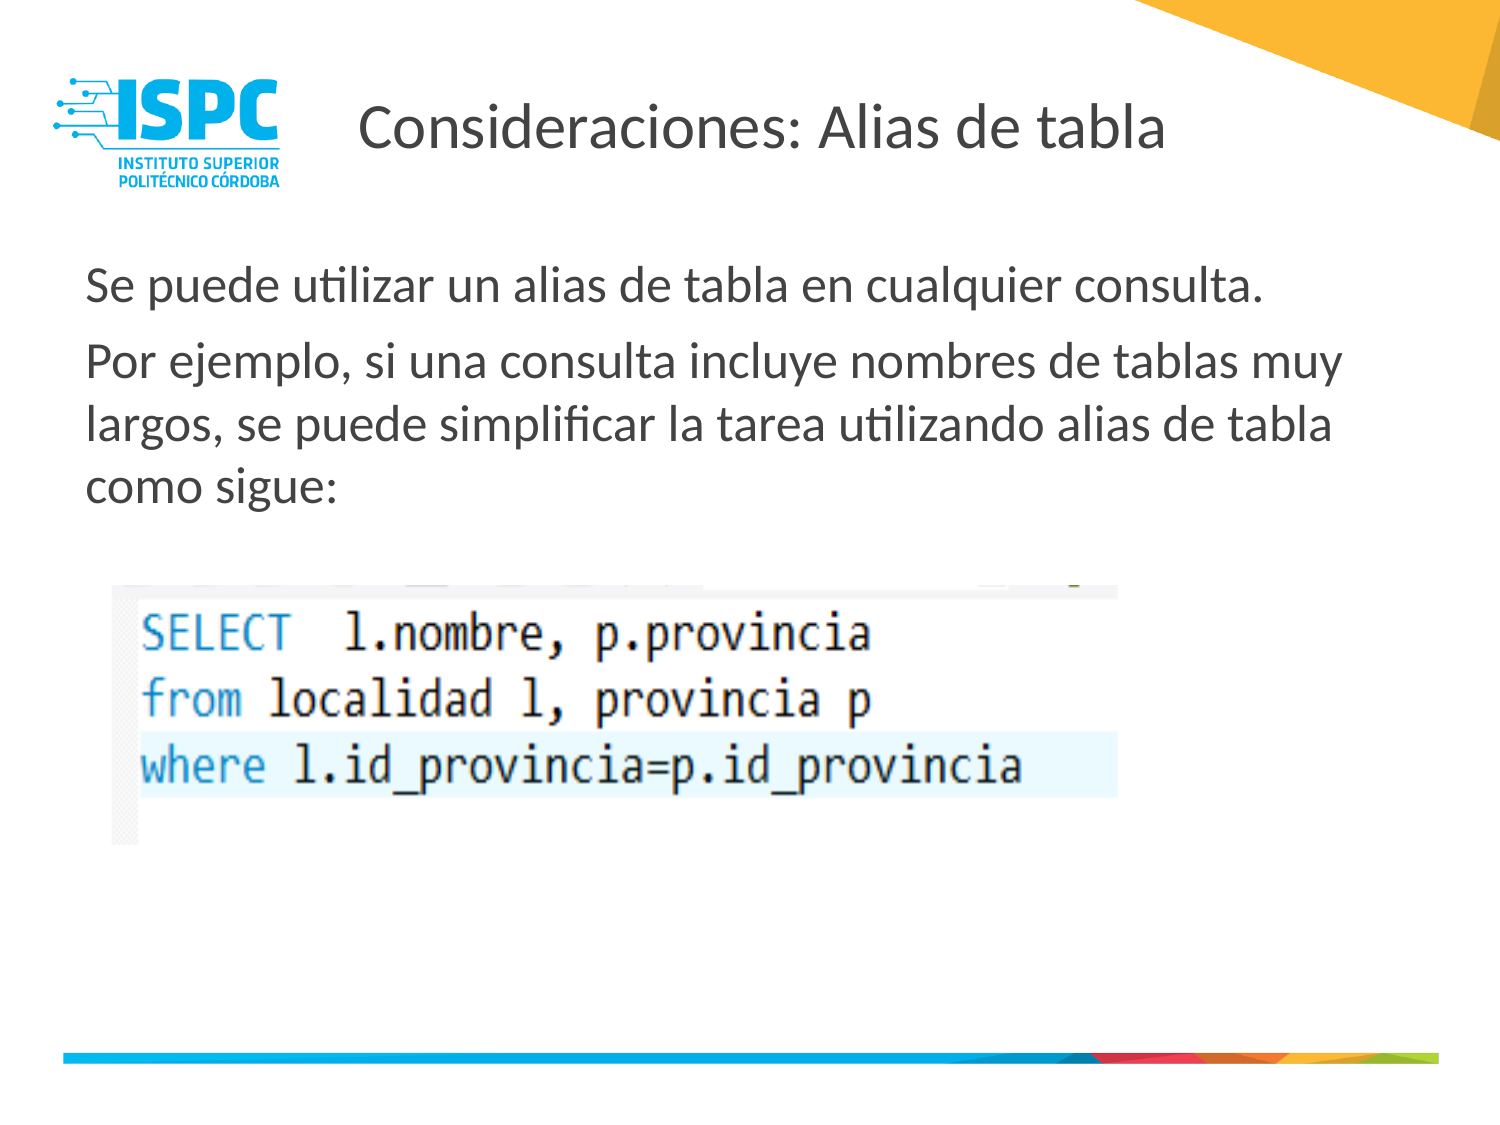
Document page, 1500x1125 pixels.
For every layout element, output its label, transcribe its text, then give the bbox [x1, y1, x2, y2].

picture [0, 0, 1500, 1125]
text_box Consideraciones: Alias de tabla Se puede utilizar un alias de tabla en cualquier consulta. Por ejemplo, si una consulta incluye nombres de tablas muy largos, se puede simplificar la tarea utilizando alias de tabla como sigue: [70, 76, 1456, 689]
